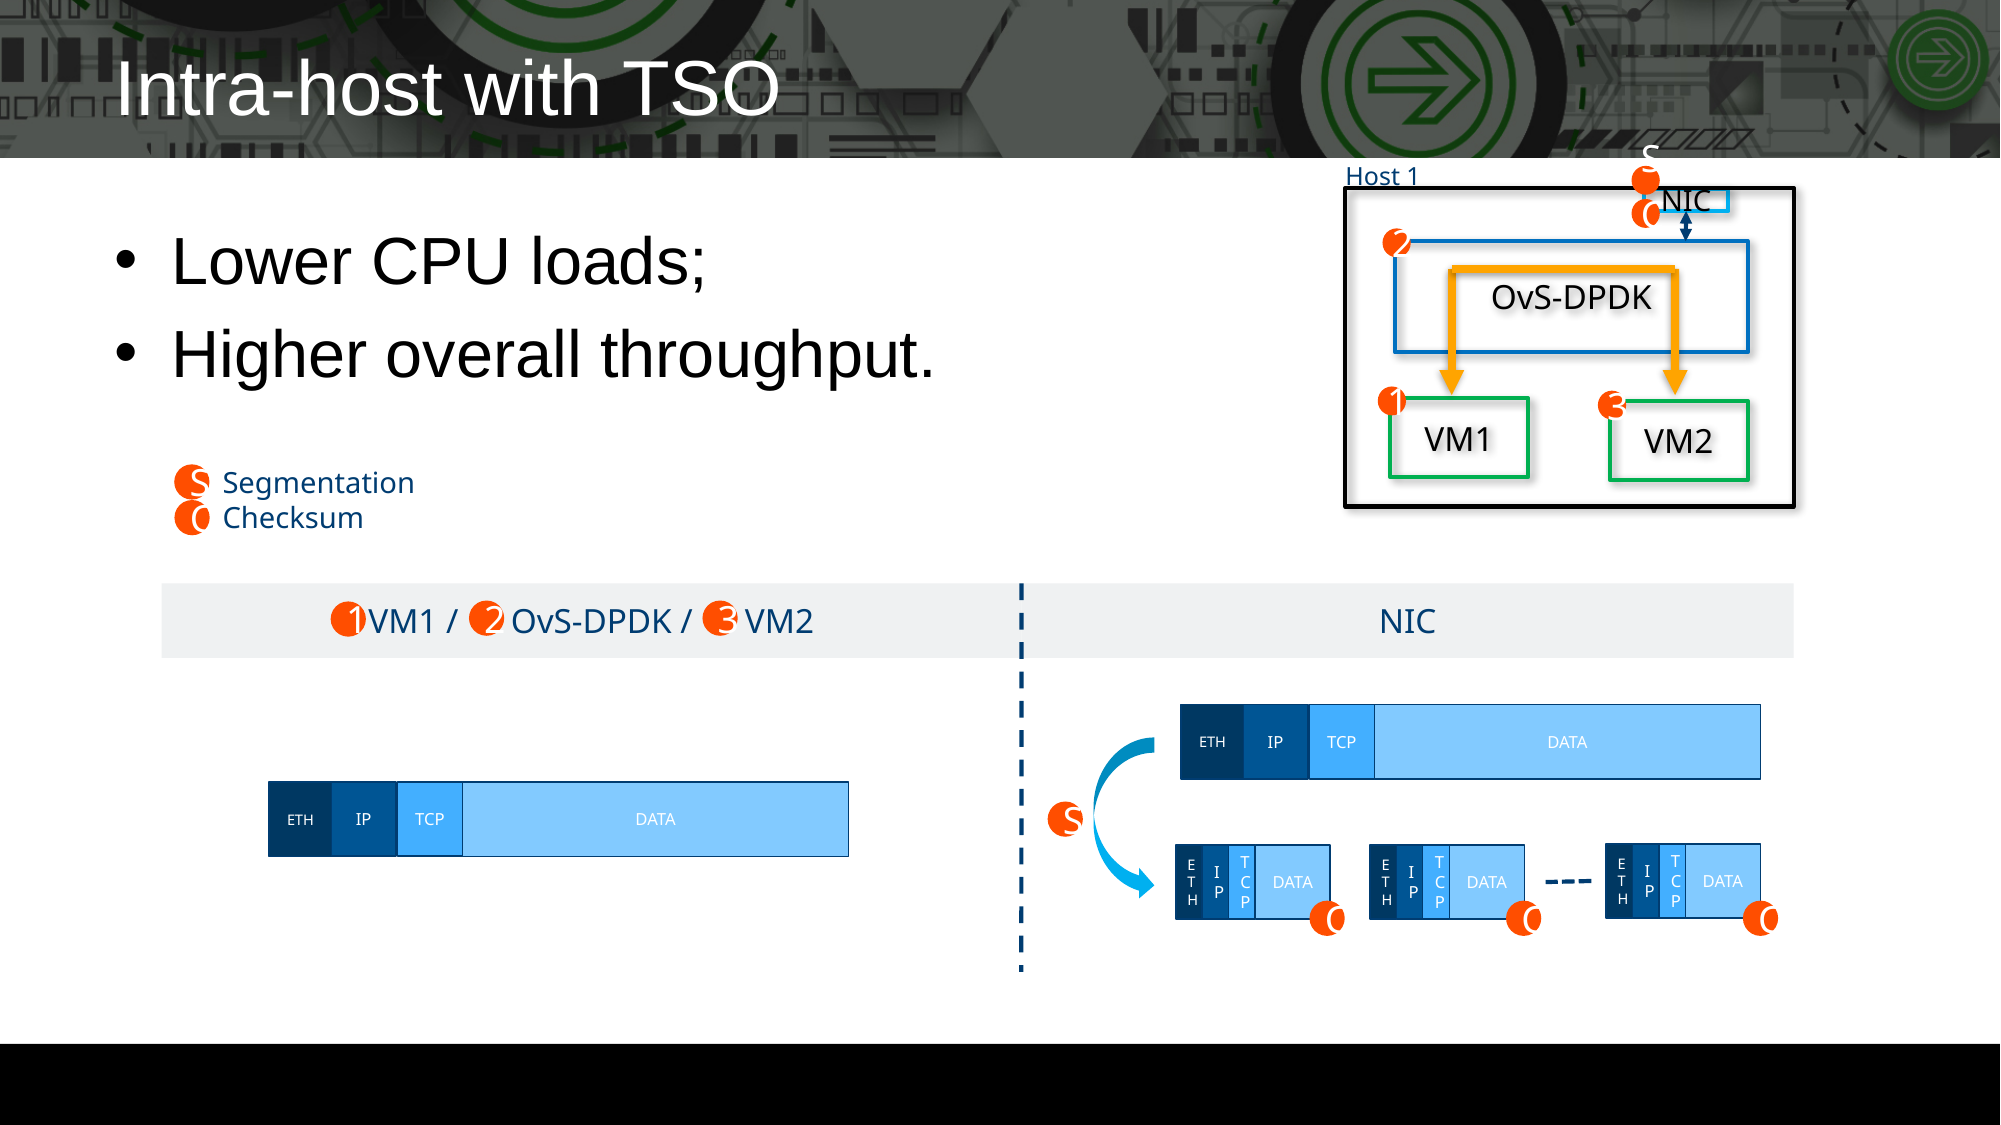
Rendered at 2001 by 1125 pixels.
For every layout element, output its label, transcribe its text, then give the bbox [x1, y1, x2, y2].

text_box Host 1 [1345, 160, 1428, 187]
title Intra-host with TSO [99, 45, 1900, 124]
text_box C [1312, 902, 1345, 936]
text_box 3 [702, 600, 738, 636]
text_box [1093, 737, 1155, 899]
text_box VM1 / OvS-DPDK / VM2 [161, 583, 1019, 658]
text_box S [1047, 801, 1083, 837]
text_box 2 [468, 600, 505, 636]
text_box C [1745, 901, 1779, 936]
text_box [1605, 843, 1761, 919]
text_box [1369, 844, 1525, 920]
text_box Segmentation Checksum [222, 464, 413, 541]
text_box C [1631, 198, 1660, 228]
text_box S [1631, 165, 1660, 195]
text_box C [174, 500, 210, 536]
text_box [1345, 188, 1794, 507]
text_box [1180, 704, 1761, 780]
text_box C [1509, 901, 1542, 936]
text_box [1451, 268, 1676, 396]
list Lower CPU loads; Higher overall throughput. [99, 210, 1900, 1005]
text_box S [174, 464, 210, 500]
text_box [268, 781, 849, 857]
text_box 1 [330, 601, 366, 637]
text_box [1175, 844, 1331, 920]
text_box NIC [1024, 583, 1794, 658]
picture [0, 0, 2000, 158]
